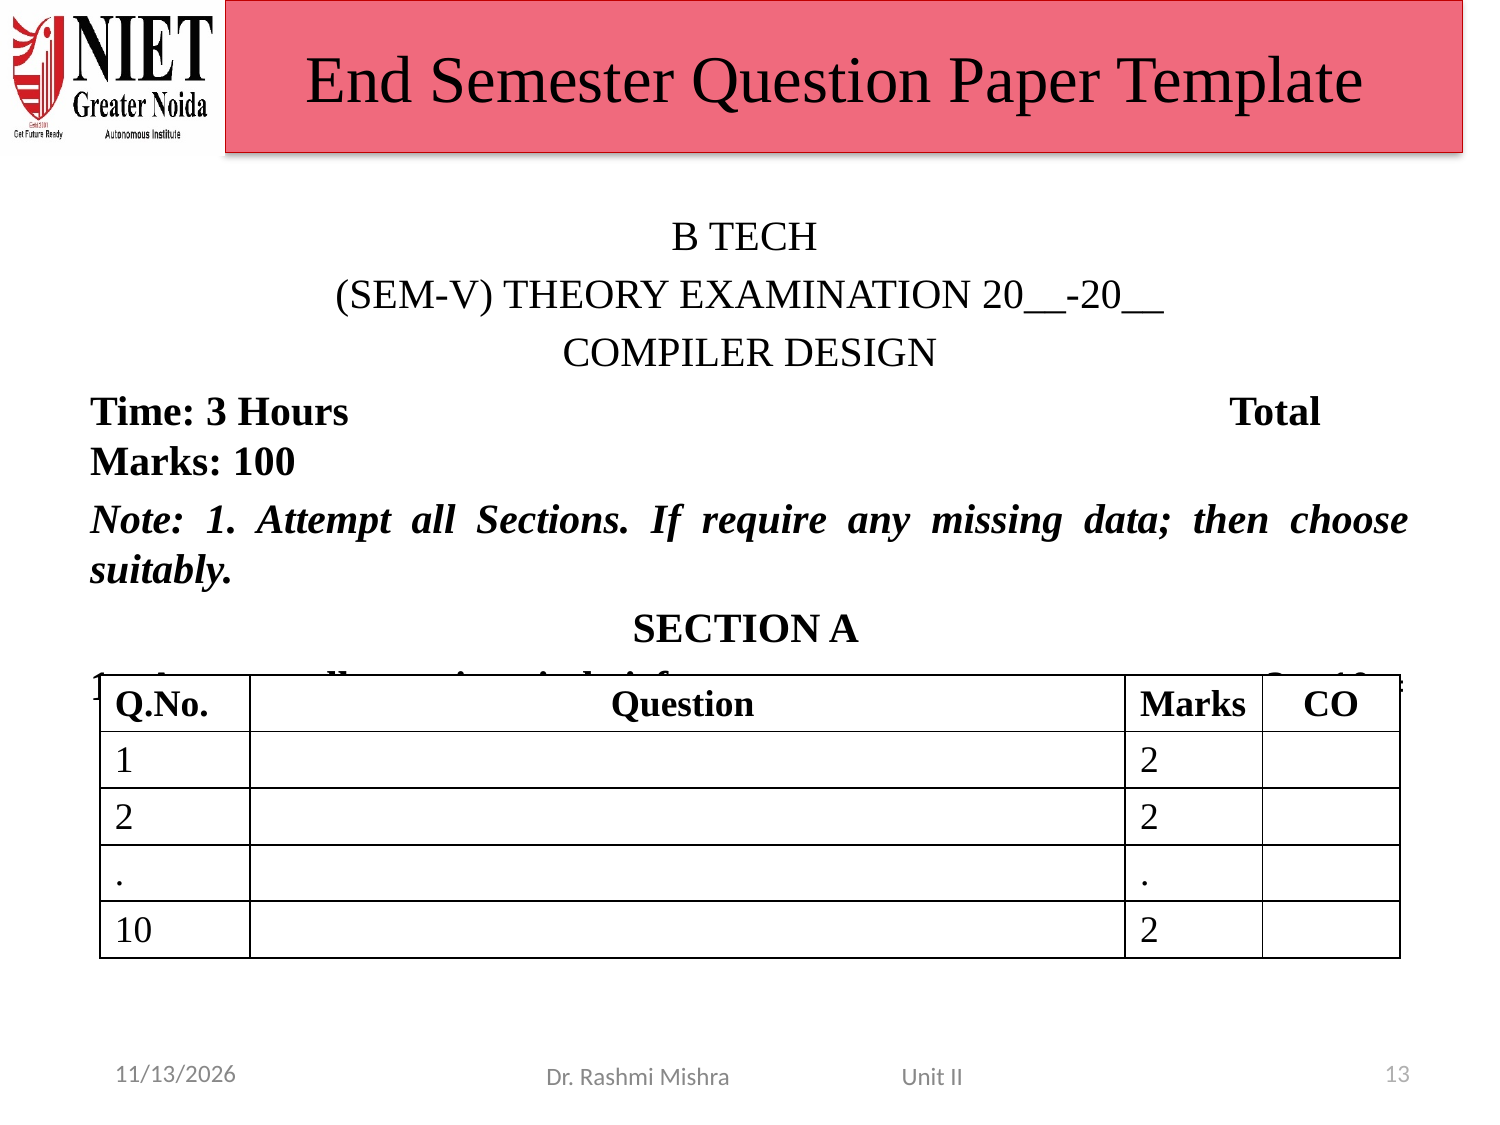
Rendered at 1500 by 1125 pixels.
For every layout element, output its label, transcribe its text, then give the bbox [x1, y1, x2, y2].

text_box [735, 0, 765, 98]
picture [0, 0, 226, 156]
table_cell [1263, 846, 1399, 900]
slide_number 13 [1074, 1042, 1425, 1103]
table_cell [1263, 789, 1399, 844]
table_cell 10 [101, 902, 249, 957]
table_cell 2 [1126, 732, 1262, 787]
list B TECH (SEM-V) THEORY EXAMINATION 20__-20__ COMPILER DESIGN Time: 3 Hours Total Marks: 100 Note: 1. Attempt all Sections. If require any missing data; then choose suitably. SECTION A Attempt all questions in brief. 2 x 10 = 20 [75, 201, 1425, 981]
table_cell 2 [1126, 902, 1262, 957]
table_header CO [1263, 676, 1399, 731]
table_cell [251, 732, 1124, 787]
table_header Q.No. [101, 676, 249, 731]
table_cell 2 [101, 789, 249, 844]
table_cell 2 [1126, 789, 1262, 844]
table_cell [251, 846, 1124, 900]
footer Dr. Rashmi Mishra Unit II [385, 1047, 1074, 1103]
table_header Marks [1126, 676, 1262, 731]
table_cell 1 [101, 732, 249, 787]
table_header Question [251, 676, 1124, 731]
table_cell [1263, 732, 1399, 787]
table_cell [251, 789, 1124, 844]
table_cell . [101, 846, 249, 900]
table_cell [1263, 902, 1399, 957]
table_cell [251, 902, 1124, 957]
text_box End Semester Question Paper Template [226, 0, 1463, 153]
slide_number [100, 1042, 325, 1103]
table_cell . [1126, 846, 1262, 900]
